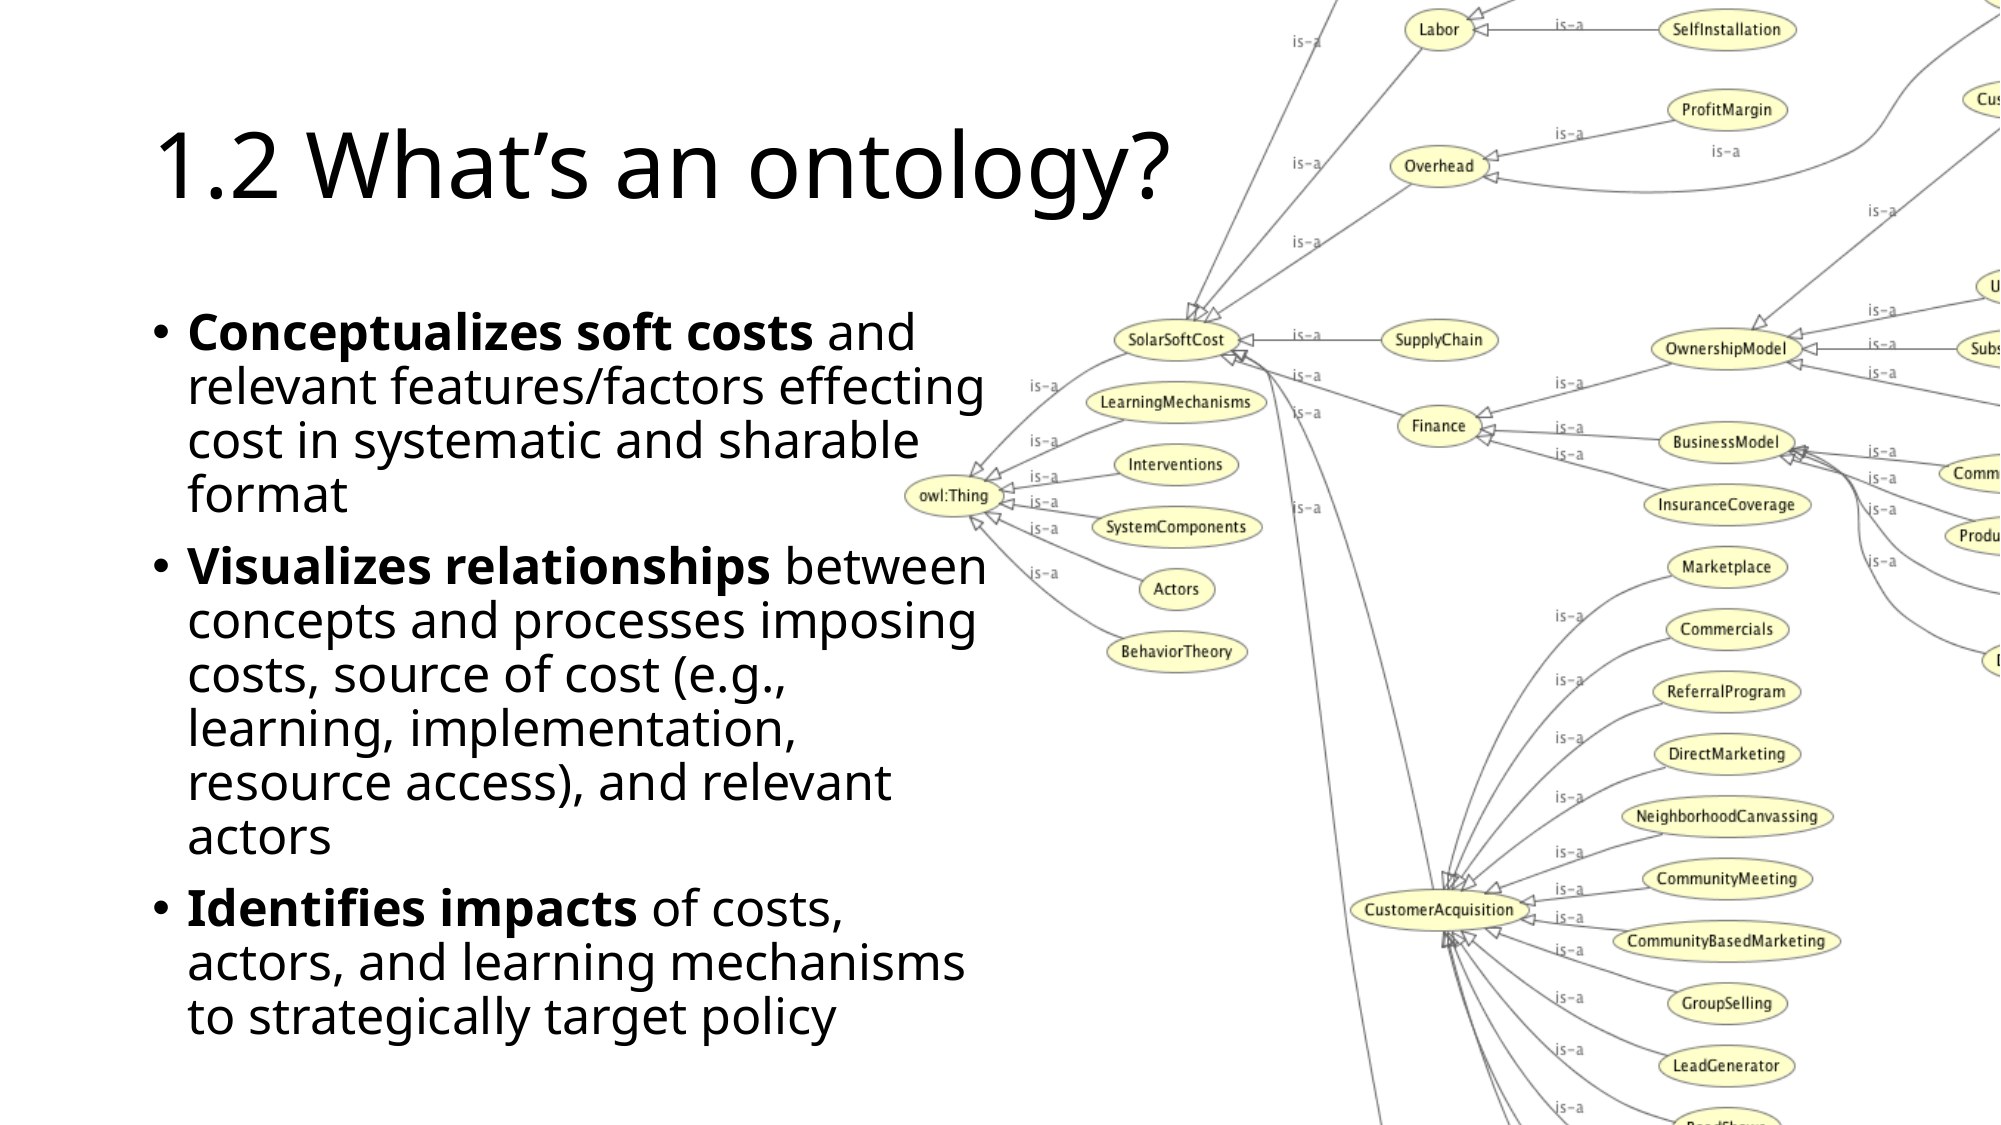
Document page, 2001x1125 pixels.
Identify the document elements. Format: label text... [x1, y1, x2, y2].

title 1.2 What’s an ontology? [137, 59, 903, 278]
picture [903, 0, 2000, 1125]
list Conceptualizes soft costs and relevant features/factors effecting cost in systematic and sharable format Visualizes relationships between concepts and processes imposing costs, source of cost (e.g., learning, implementation, resource access), and relevant actors Identifies impacts of costs, actors, and learning mechanisms to strategically target policy [137, 299, 903, 1068]
